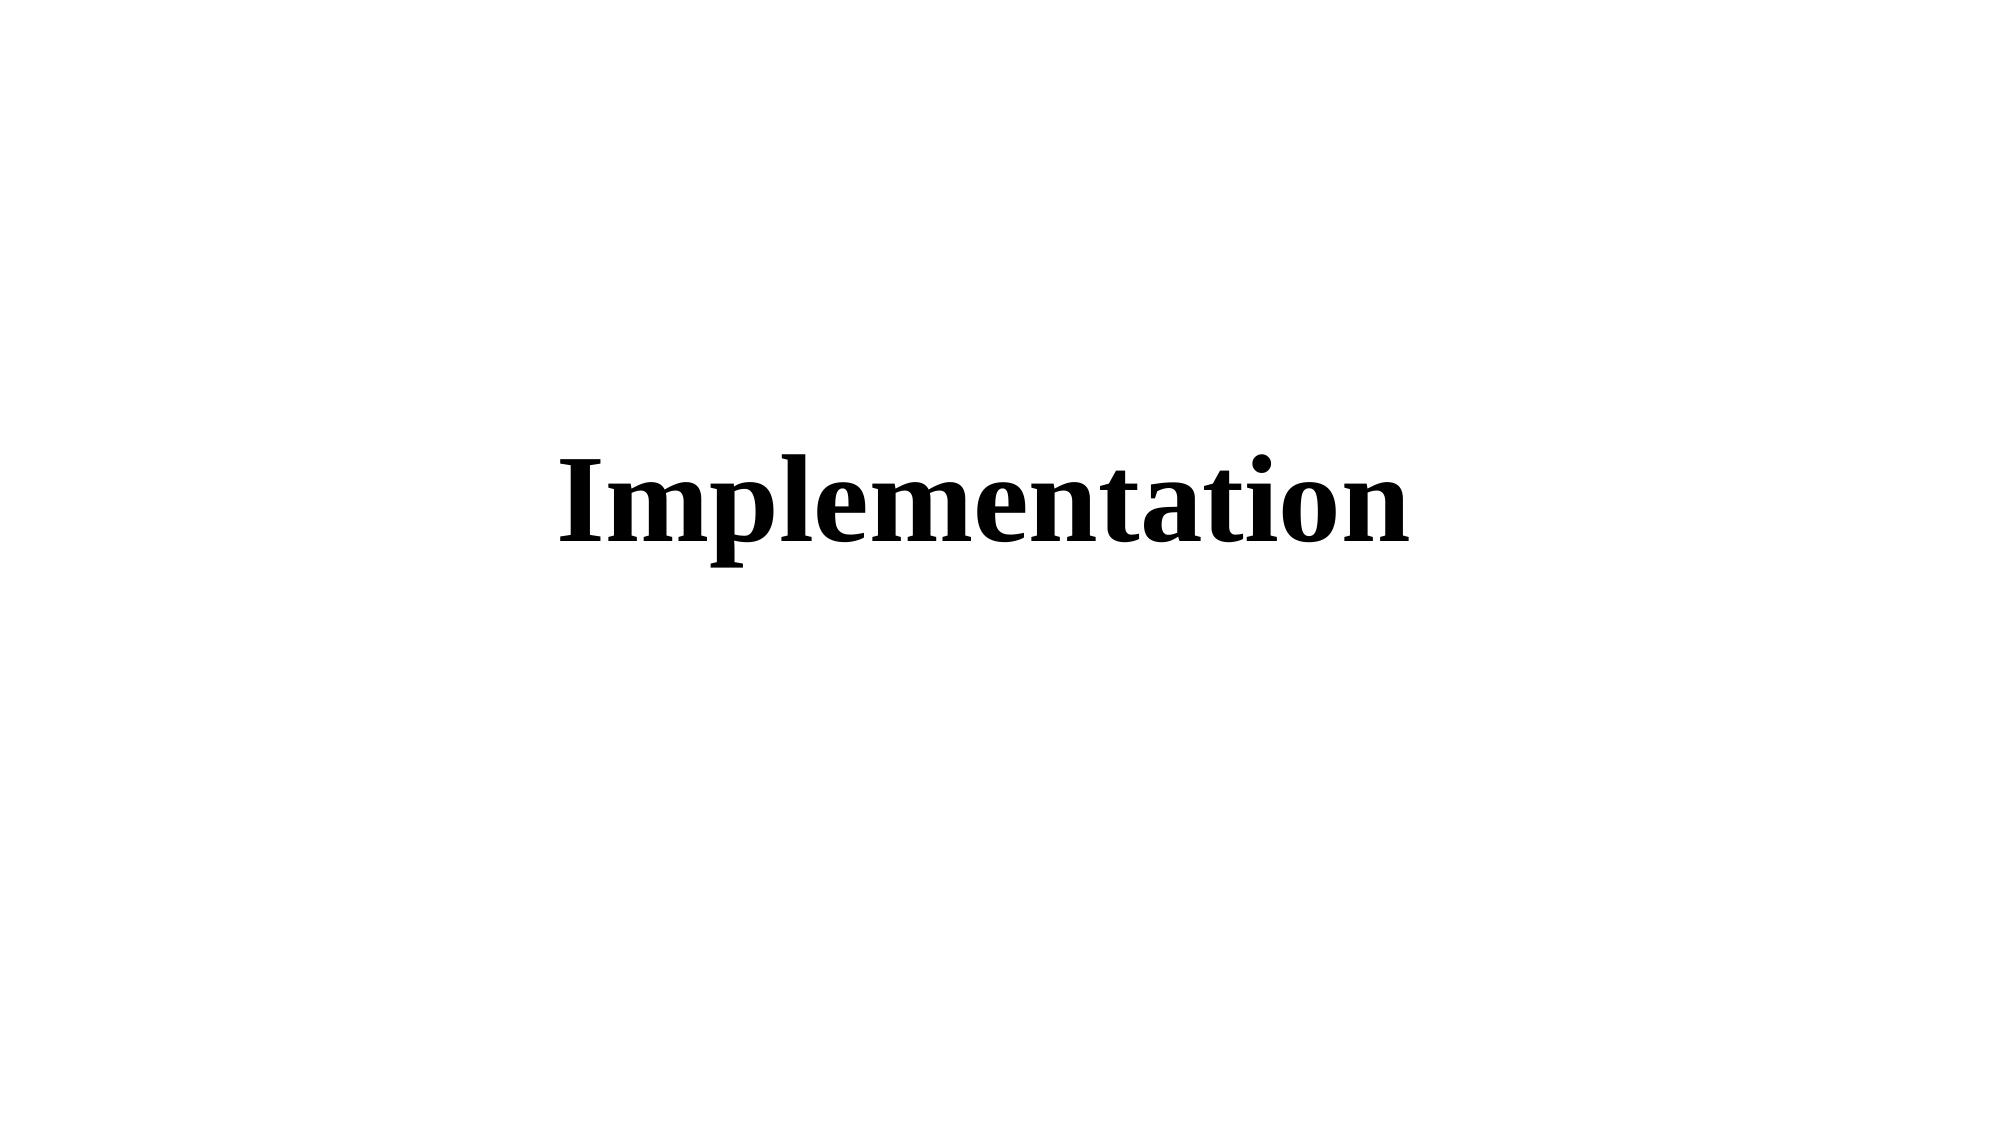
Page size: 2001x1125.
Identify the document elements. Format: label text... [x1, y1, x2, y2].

title Implementation [249, 184, 1750, 576]
